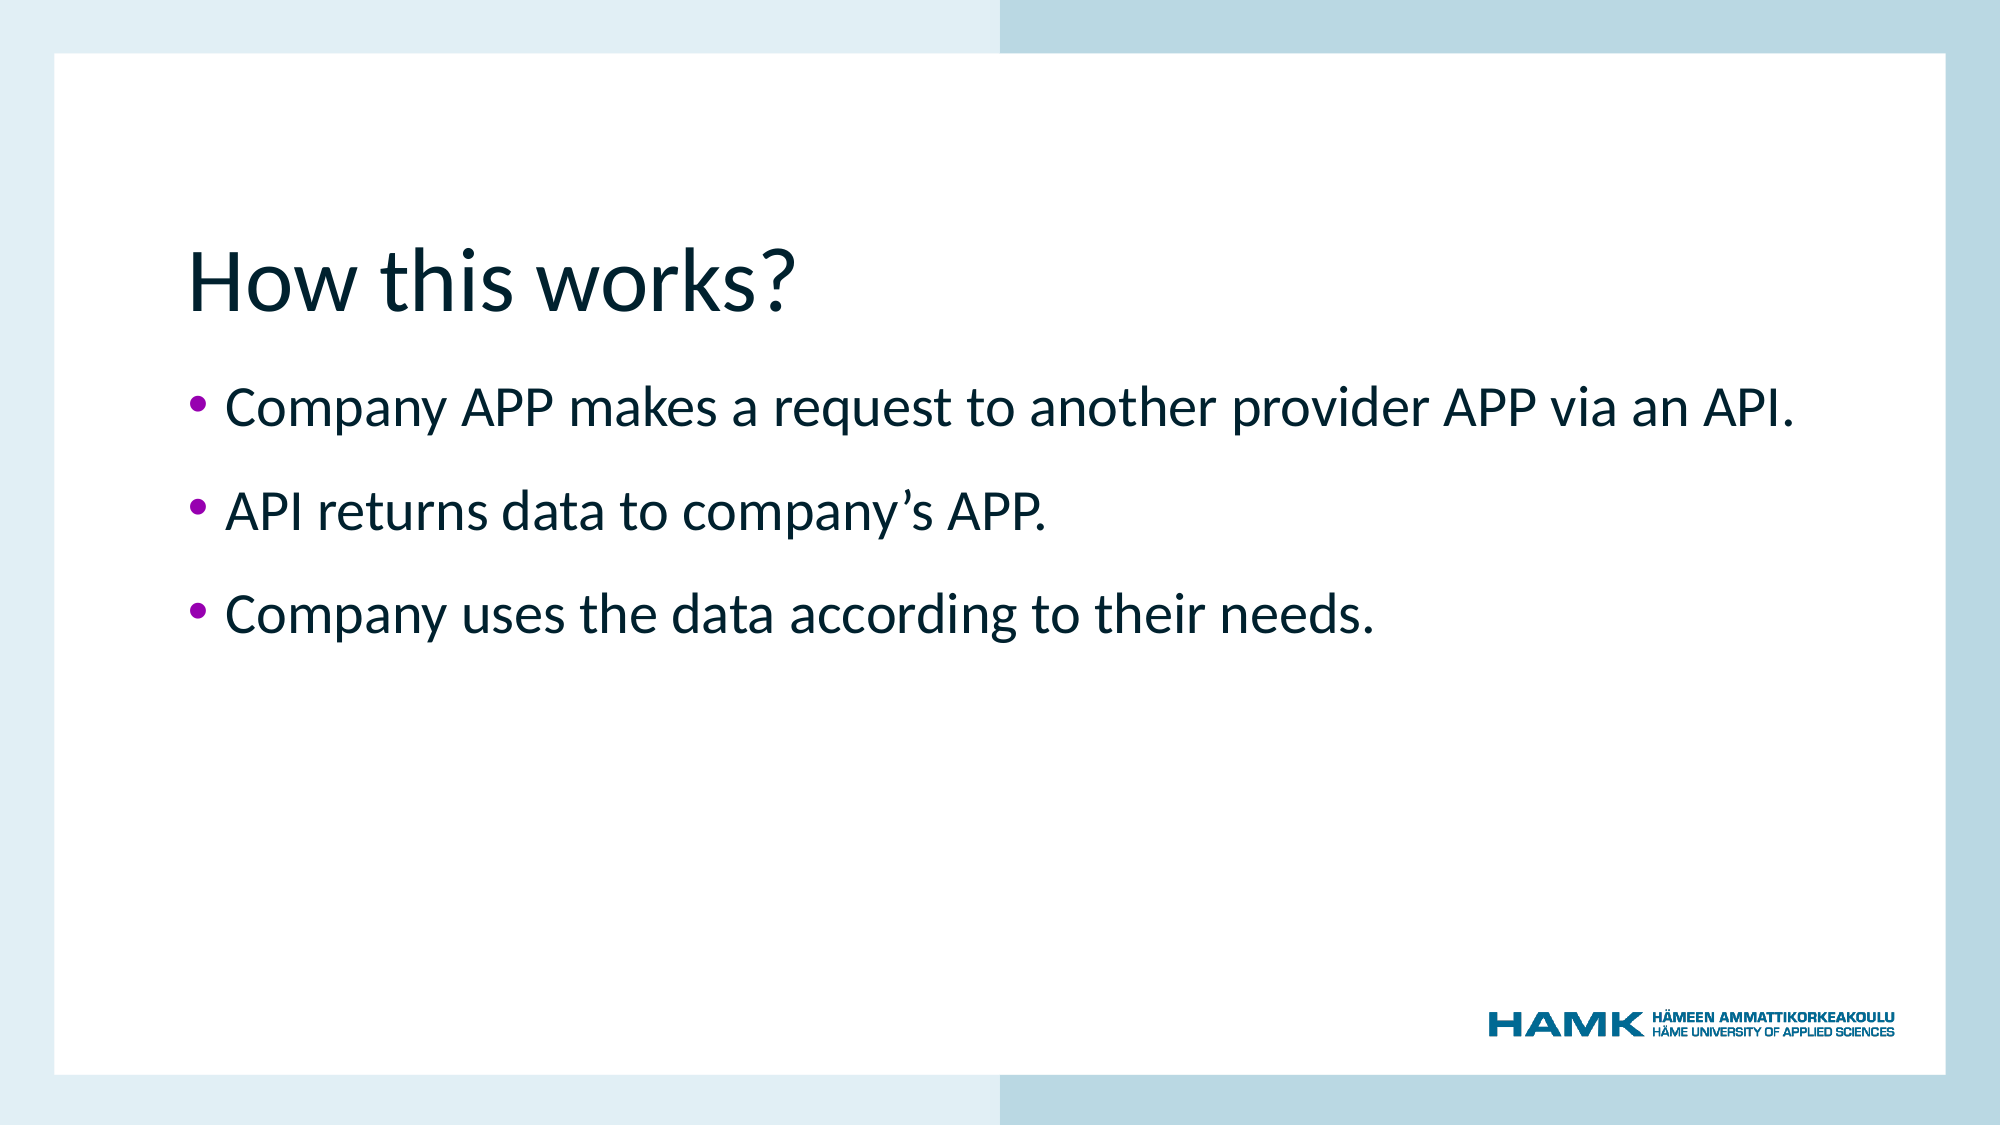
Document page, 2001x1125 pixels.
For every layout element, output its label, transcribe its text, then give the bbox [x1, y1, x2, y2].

picture [0, 0, 2000, 1125]
list Company APP makes a request to another provider APP via an API. API returns data to company’s APP. Company uses the data according to their needs. [172, 360, 1856, 971]
title How this works? [172, 121, 1856, 339]
